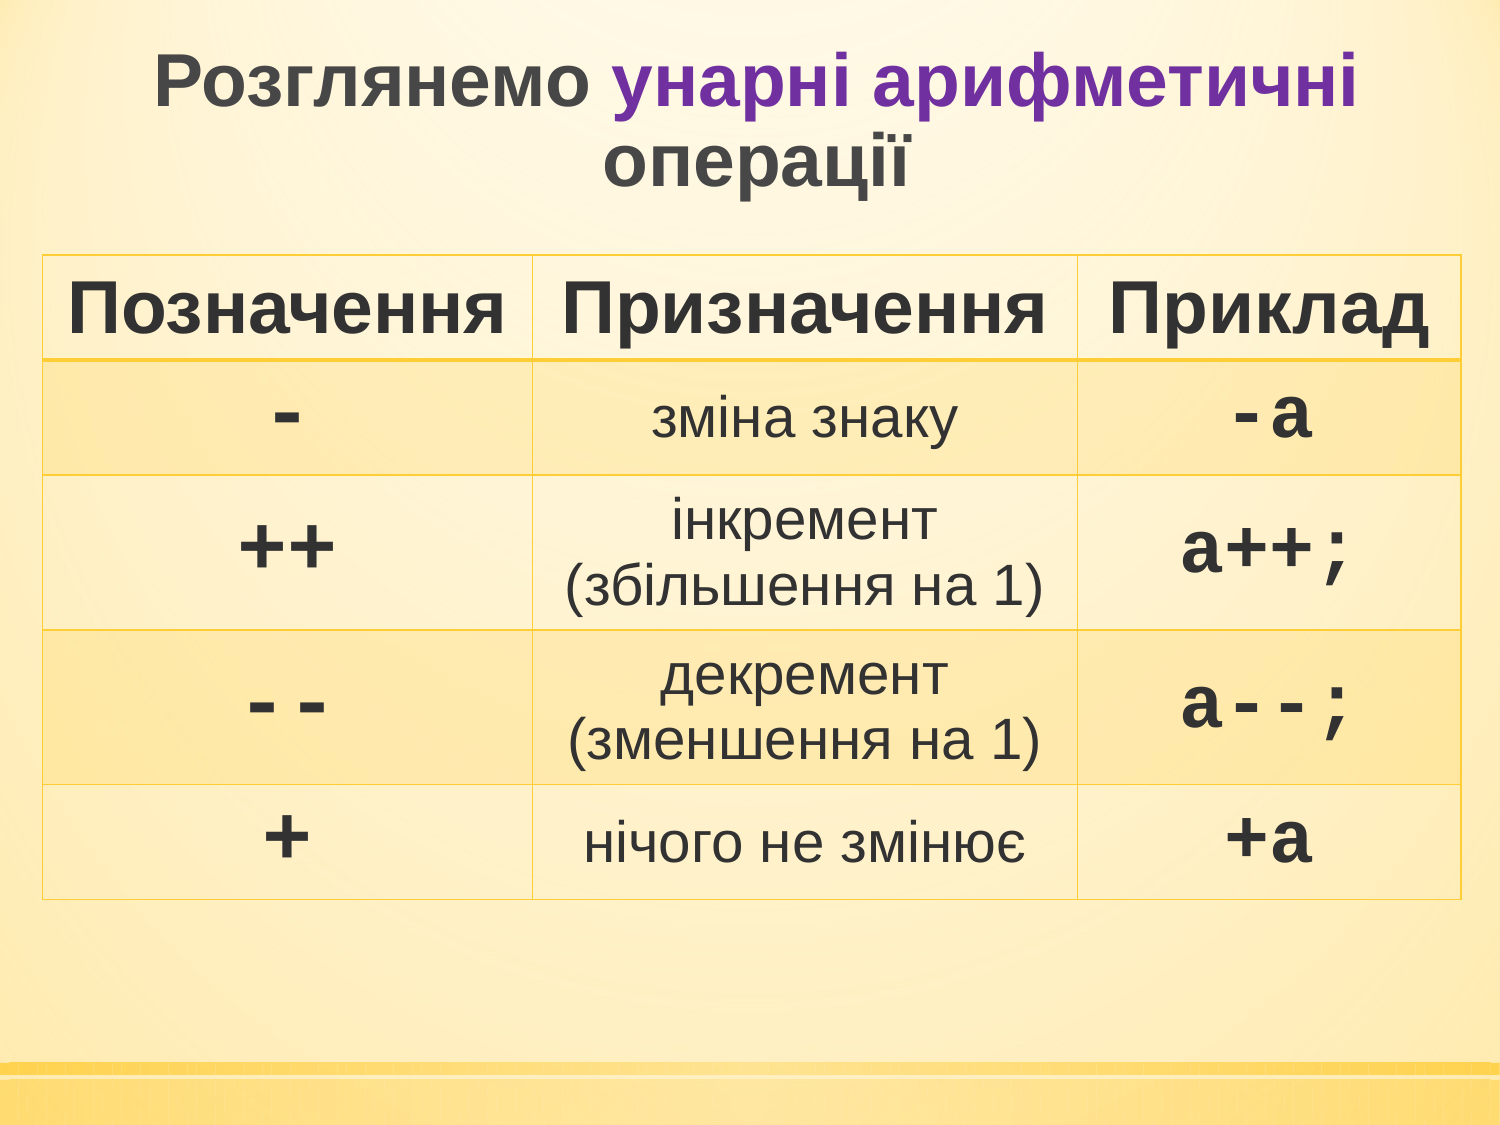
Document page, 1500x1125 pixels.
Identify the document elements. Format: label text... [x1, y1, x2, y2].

table_header Призначення [533, 256, 1077, 358]
table_cell зміна знаку [533, 362, 1077, 474]
picture [0, 1075, 1500, 1079]
table_cell інкремент (збільшення на 1) [533, 476, 1077, 629]
table_cell a++; [1078, 476, 1460, 629]
table_cell +a [1078, 785, 1460, 899]
table_cell + [43, 785, 532, 899]
picture [0, 0, 1500, 1062]
table_header Приклад [1078, 256, 1460, 358]
table_cell - [43, 362, 532, 474]
table_cell ++ [43, 476, 532, 629]
text_box Розглянемо унарні арифметичні операції [32, 33, 1474, 456]
table_cell декремент (зменшення на 1) [533, 631, 1077, 784]
table_cell нічого не змінює [533, 785, 1077, 899]
table_cell a--; [1078, 631, 1460, 784]
table_cell -- [43, 631, 532, 784]
table_header Позначення [43, 256, 532, 358]
table_cell -a [1078, 362, 1460, 474]
